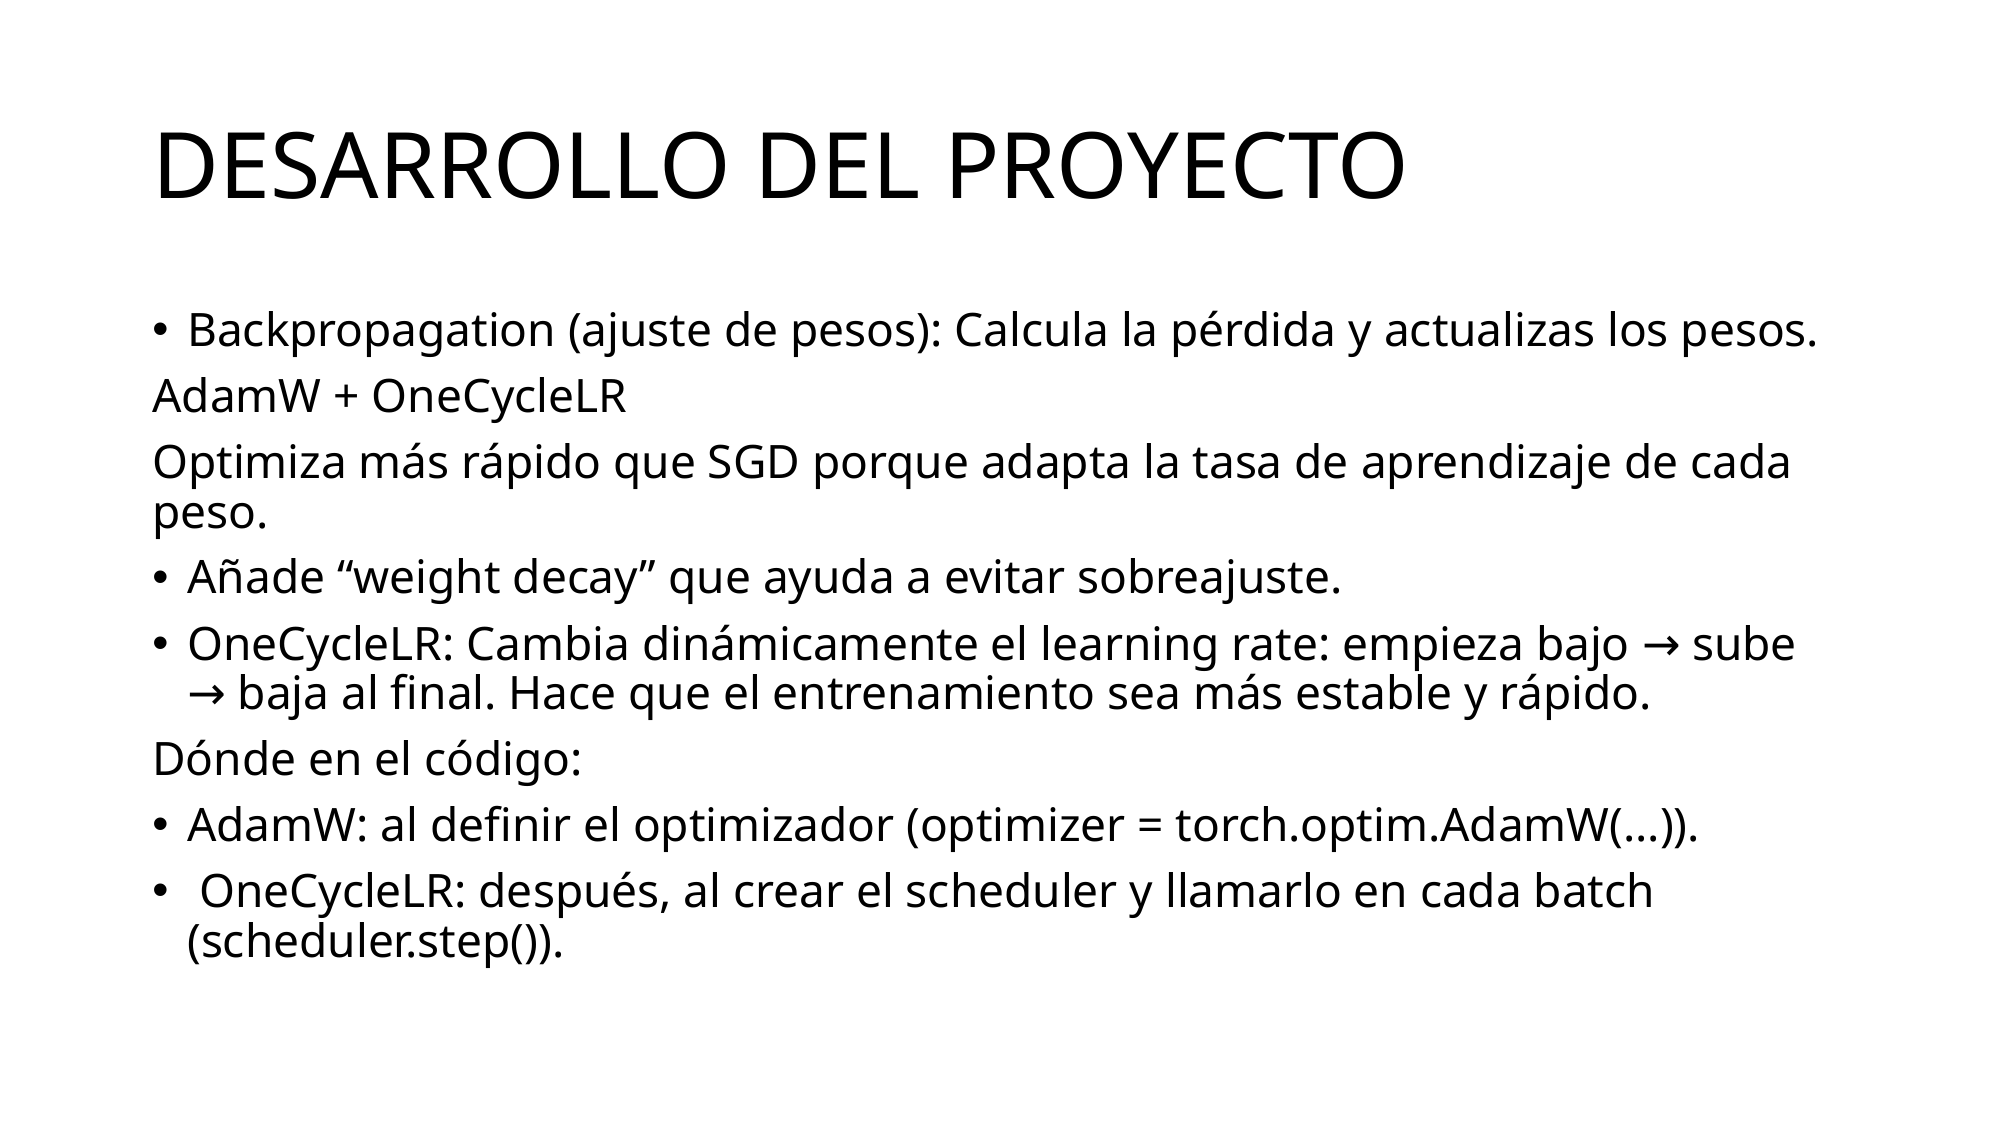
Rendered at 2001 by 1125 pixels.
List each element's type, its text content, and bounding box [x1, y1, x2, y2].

title DESARROLLO DEL PROYECTO [137, 59, 1863, 278]
list Backpropagation (ajuste de pesos): Calcula la pérdida y actualizas los pesos. AdamW + OneCycleLR Optimiza más rápido que SGD porque adapta la tasa de aprendizaje de cada peso. Añade “weight decay” que ayuda a evitar sobreajuste. OneCycleLR: Cambia dinámicamente el learning rate: empieza bajo → sube → baja al final. Hace que el entrenamiento sea más estable y rápido. Dónde en el código: AdamW: al definir el optimizador (optimizer = torch.optim.AdamW(...)). OneCycleLR: después, al crear el scheduler y llamarlo en cada batch (scheduler.step()). [137, 299, 1863, 1014]
